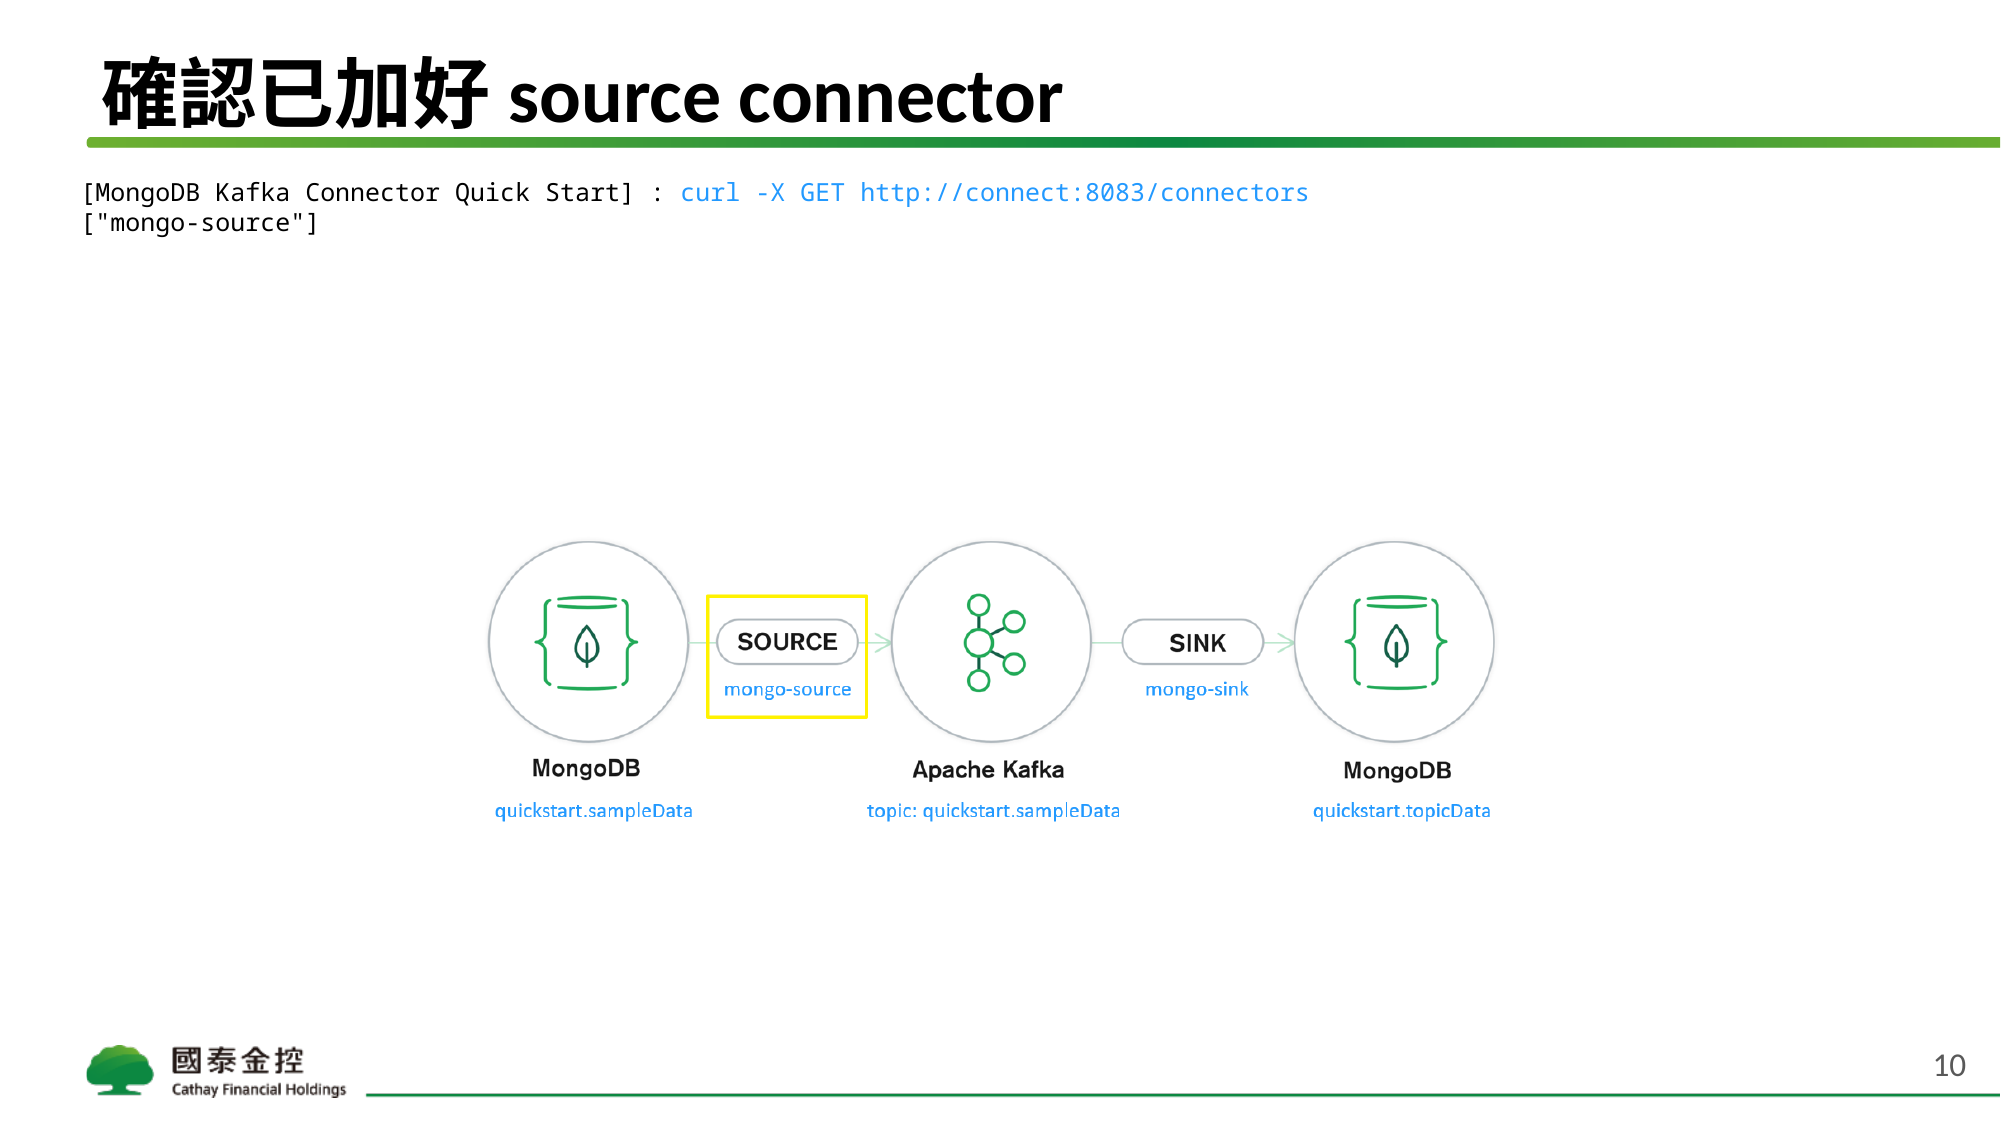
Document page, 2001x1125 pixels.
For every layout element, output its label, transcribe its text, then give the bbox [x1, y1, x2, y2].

picture [453, 512, 1547, 850]
picture [86, 137, 2001, 148]
text_box [MongoDB Kafka Connector Quick Start] : curl -X GET http://connect:8083/connectors ["mongo-source"] [65, 168, 1954, 244]
picture [86, 1045, 2000, 1098]
title 確認已加好source connector [86, 45, 1913, 138]
